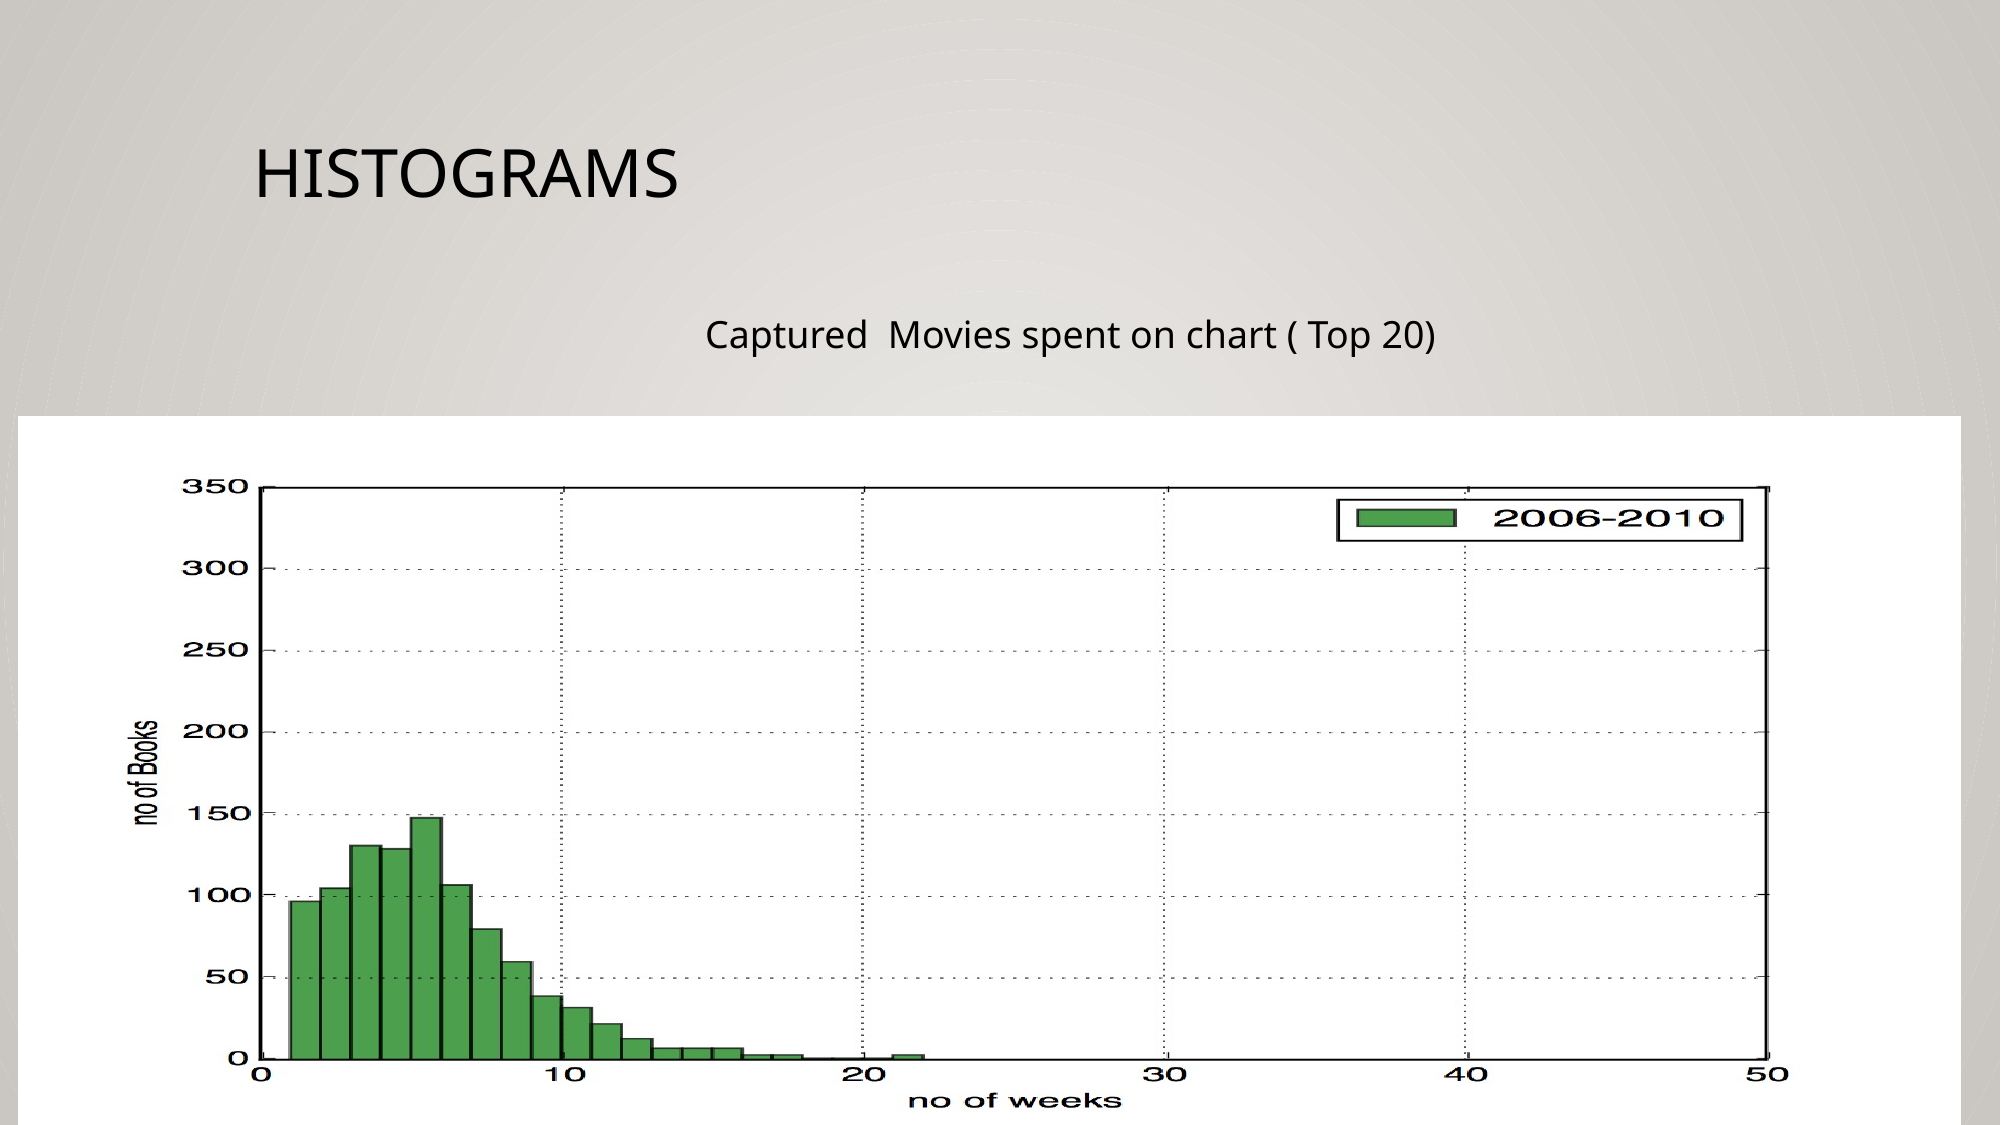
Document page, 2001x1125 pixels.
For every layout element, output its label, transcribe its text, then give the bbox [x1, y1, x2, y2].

text_box Captured Movies spent on chart ( Top 20) [690, 304, 1692, 364]
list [17, 415, 1961, 1125]
title Histograms [238, 131, 1814, 305]
